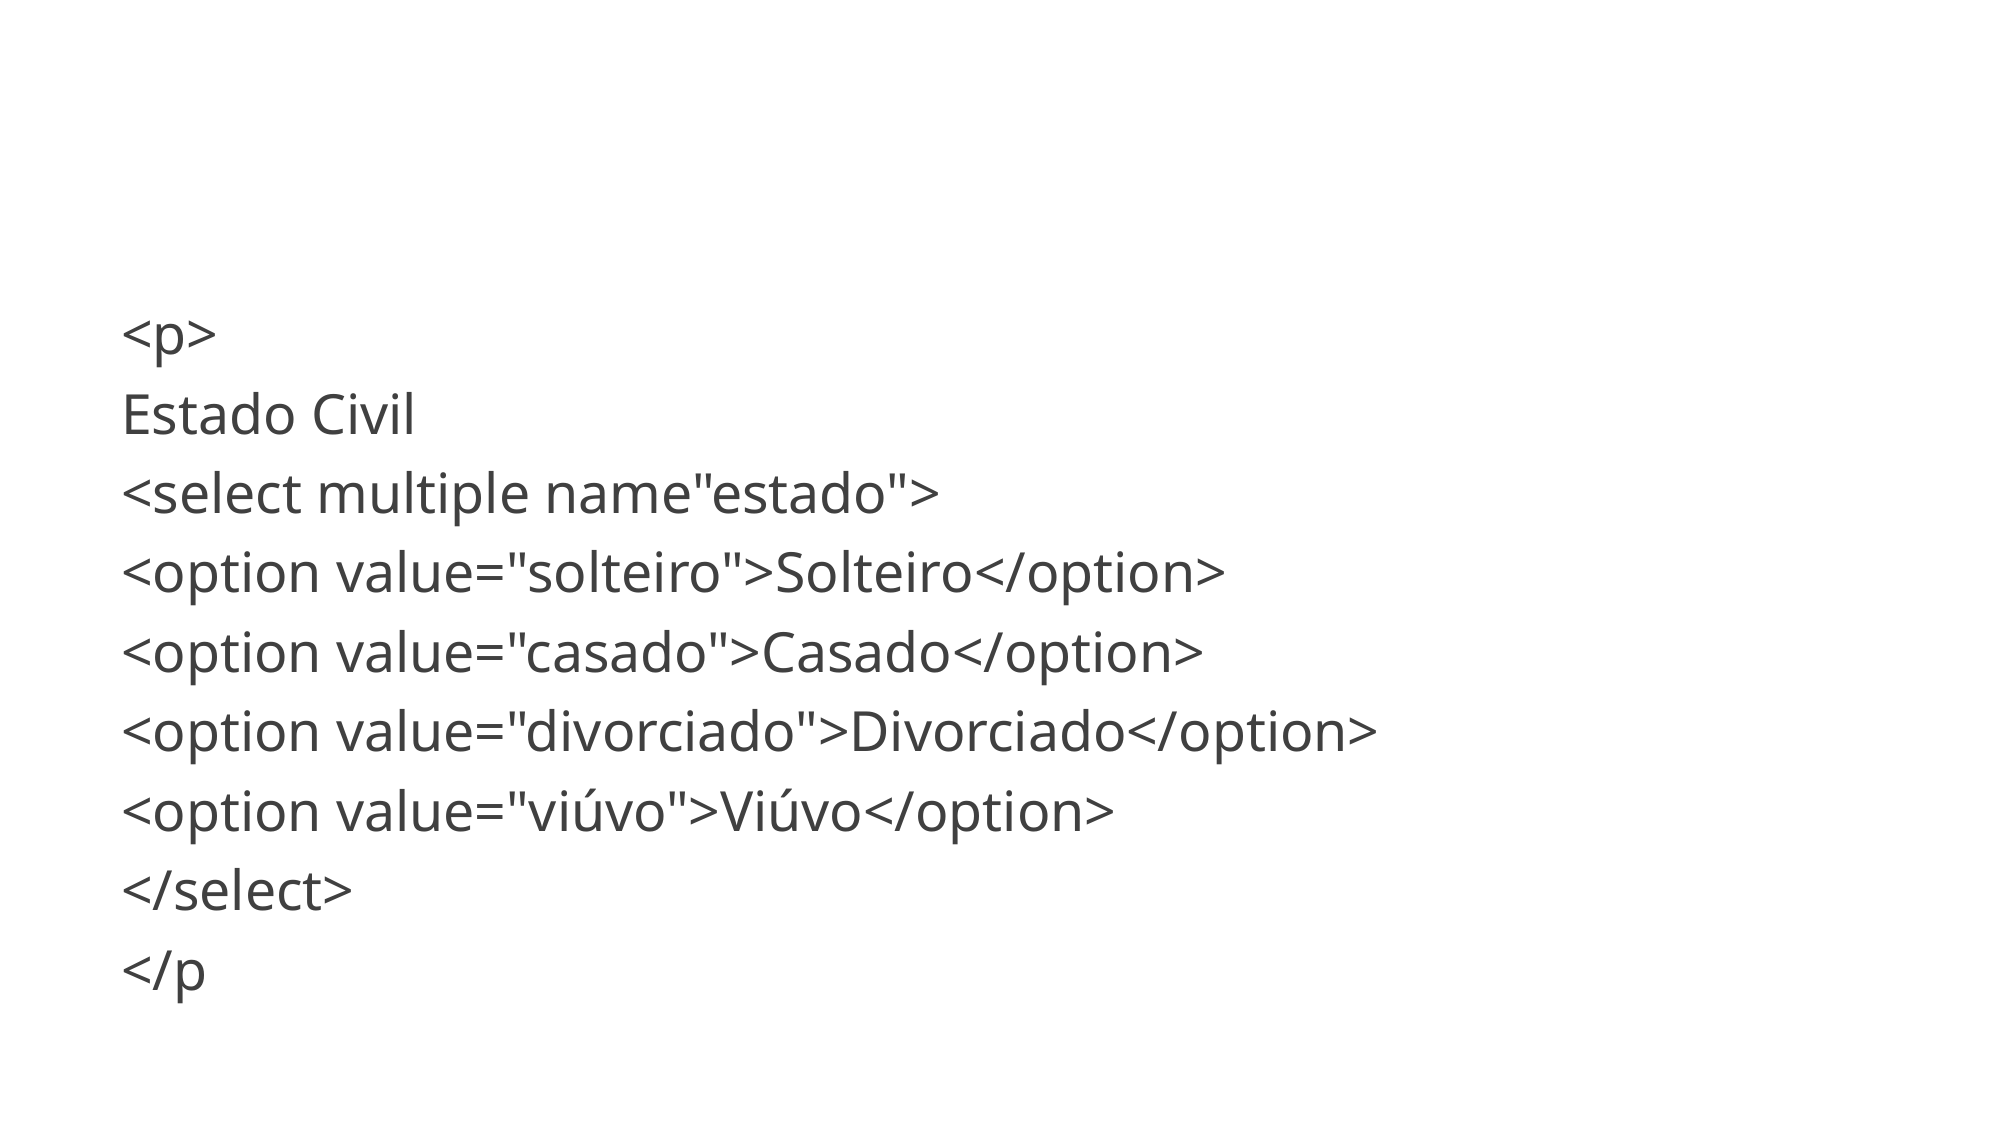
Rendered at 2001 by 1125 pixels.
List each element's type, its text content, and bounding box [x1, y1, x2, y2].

list <p> Estado Civil <select multiple name"estado"> <option value="solteiro">Solteiro</option> <option value="casado">Casado</option> <option value="divorciado">Divorciado</option> <option value="viúvo">Viúvo</option> </select> </p [106, 299, 1832, 1014]
